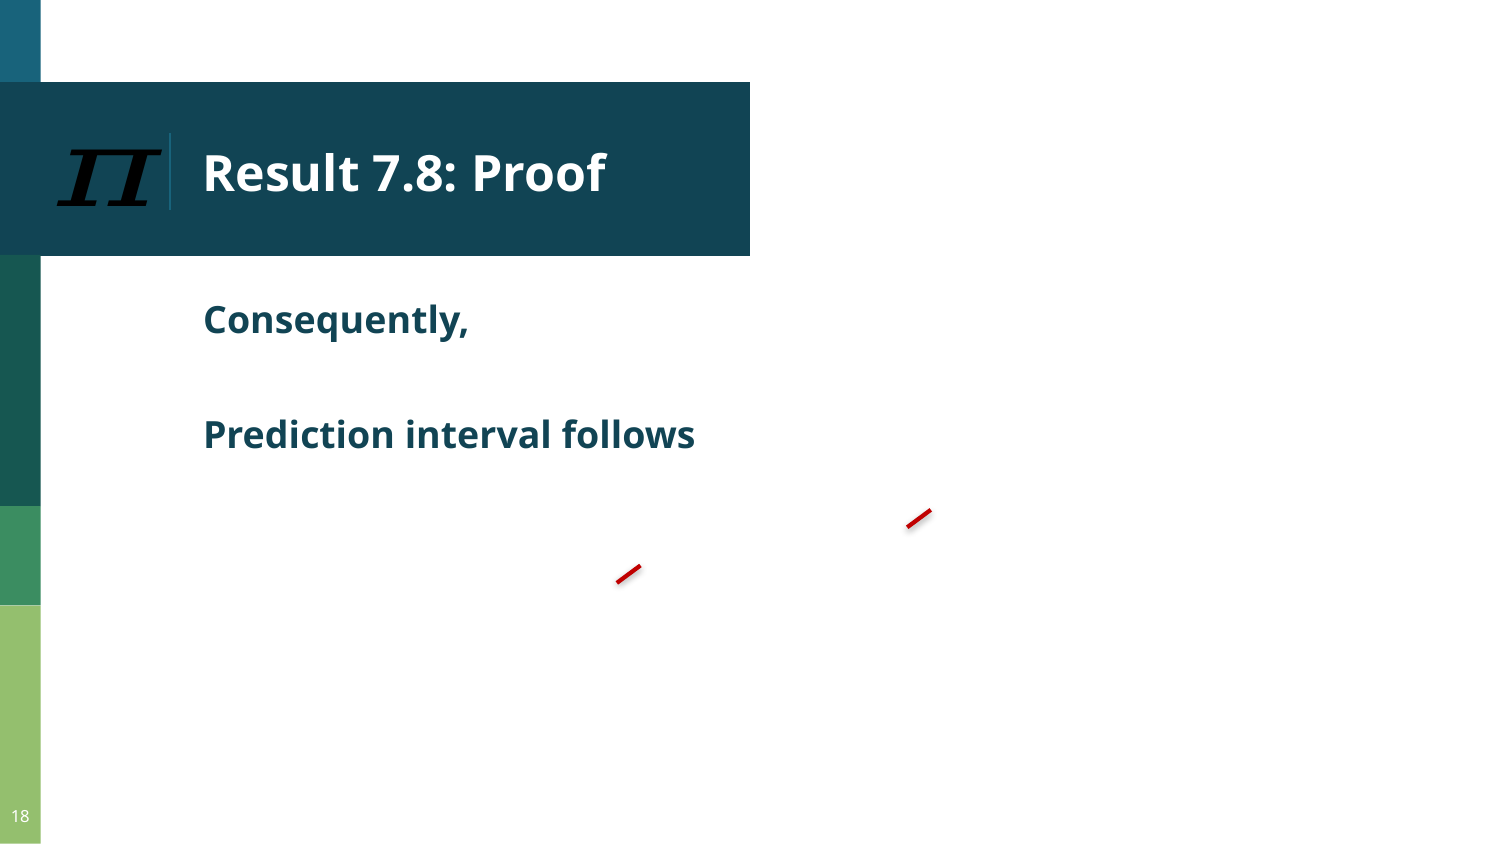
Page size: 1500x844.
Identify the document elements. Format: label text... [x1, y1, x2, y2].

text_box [906, 509, 932, 528]
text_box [616, 565, 641, 584]
title Result 7.8: Proof [187, 87, 715, 256]
slide_number 18 [0, 790, 49, 844]
